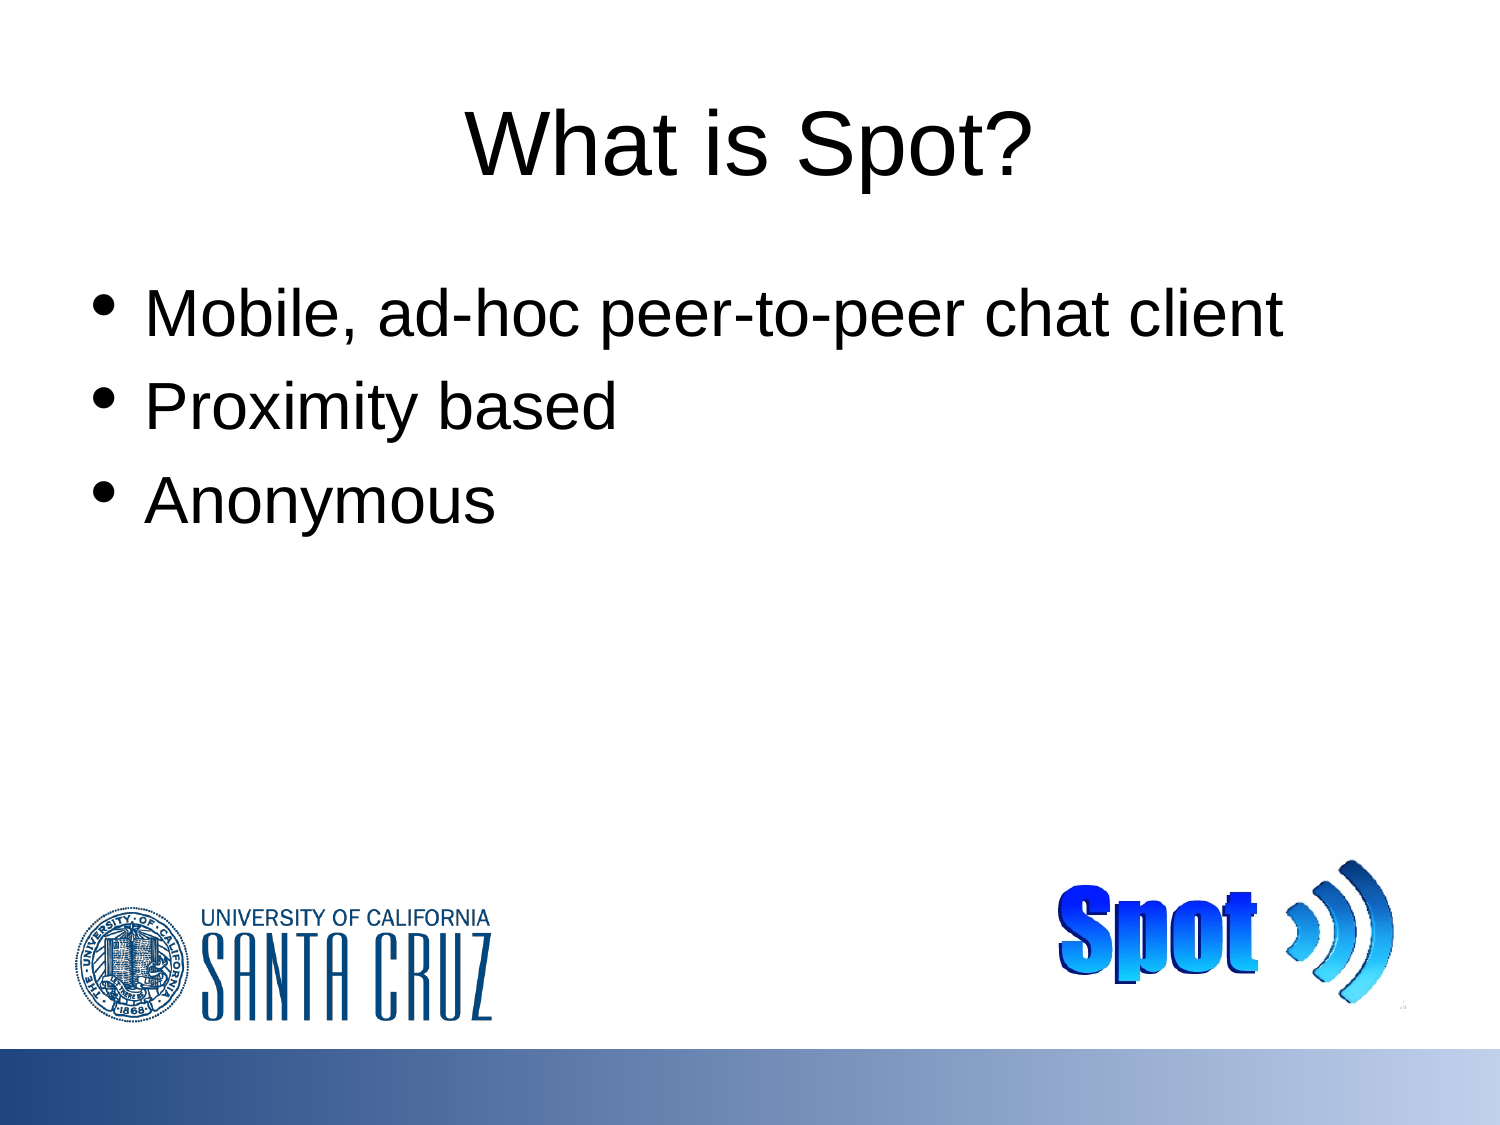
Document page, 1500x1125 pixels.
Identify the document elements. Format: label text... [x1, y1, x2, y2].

text_box [0, 1048, 1500, 1125]
title What is Spot? [74, 44, 1426, 233]
list Mobile, ad-hoc peer-to-peer chat client Proximity based Anonymous [74, 262, 1426, 651]
picture [999, 812, 1419, 1048]
picture [74, 904, 494, 1026]
